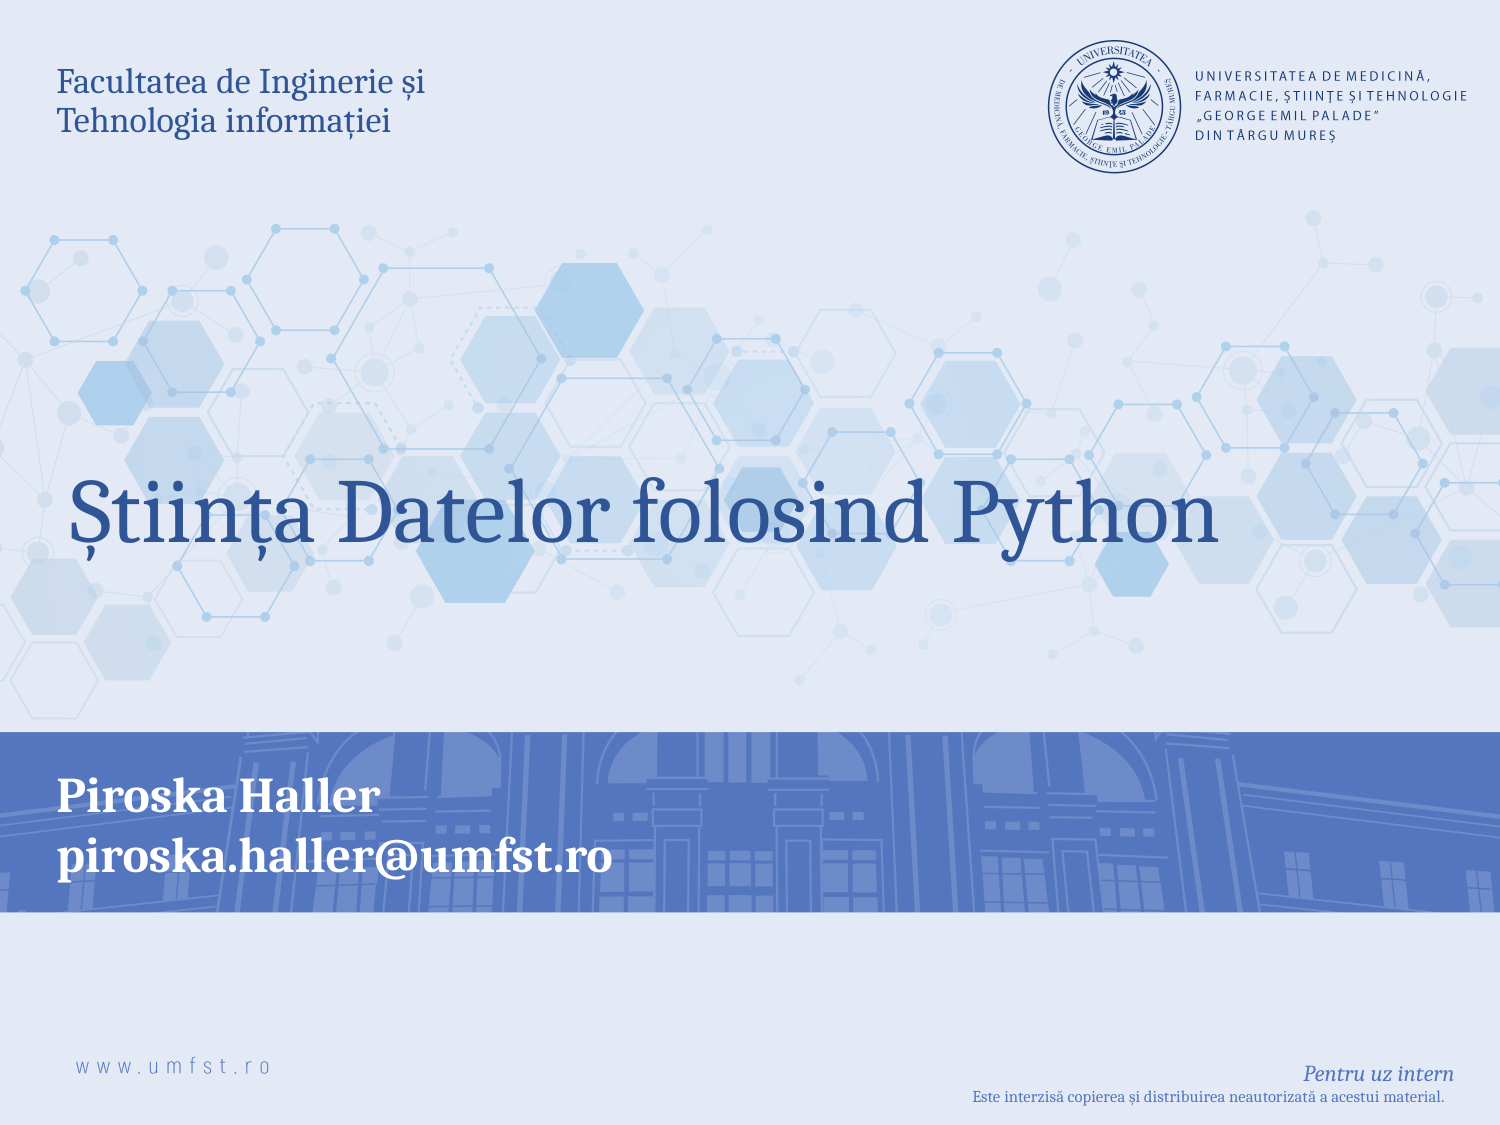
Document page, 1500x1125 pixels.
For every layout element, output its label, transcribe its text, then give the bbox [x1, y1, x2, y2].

text_box Piroska Haller piroska.haller@umfst.ro [41, 775, 1317, 870]
text_box [36, 102, 954, 277]
title Știința Datelor folosind Python [55, 425, 1372, 600]
text_box Facultatea de Inginerie și Tehnologia informației [41, 54, 579, 149]
picture [0, 0, 1500, 1125]
